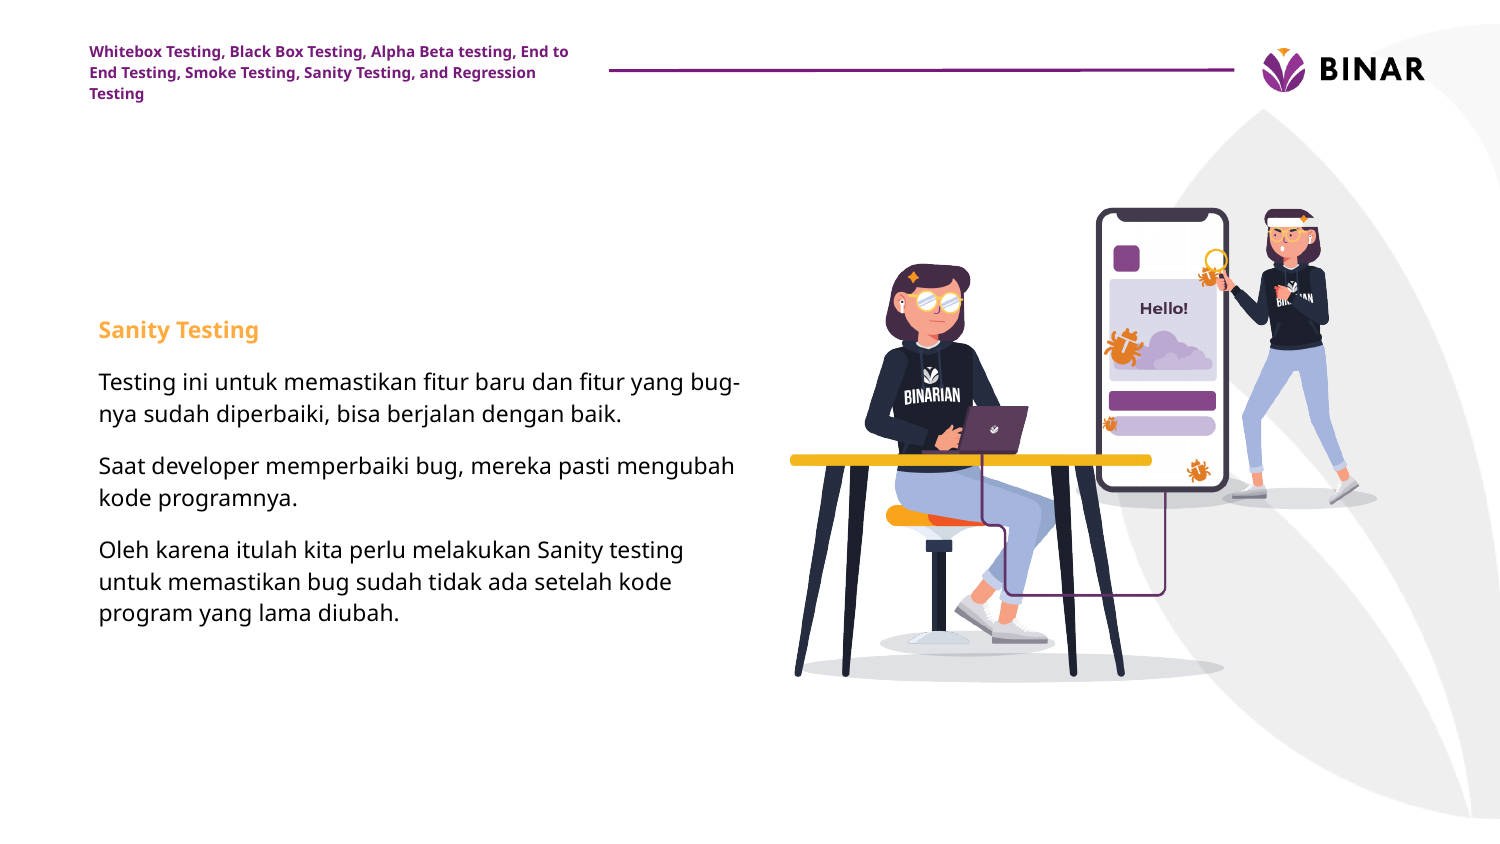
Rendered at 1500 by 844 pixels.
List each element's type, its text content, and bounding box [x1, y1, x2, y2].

text_box Whitebox Testing, Black Box Testing, Alpha Beta testing, End to End Testing, Smoke Testing, Sanity Testing, and Regression Testing [74, 23, 610, 118]
picture [774, 24, 1500, 819]
text_box Sanity Testing Testing ini untuk memastikan fitur baru dan fitur yang bug-nya sudah diperbaiki, bisa berjalan dengan baik. Saat developer memperbaiki bug, mereka pasti mengubah kode programnya. Oleh karena itulah kita perlu melakukan Sanity testing untuk memastikan bug sudah tidak ada setelah kode program yang lama diubah. [83, 150, 761, 788]
